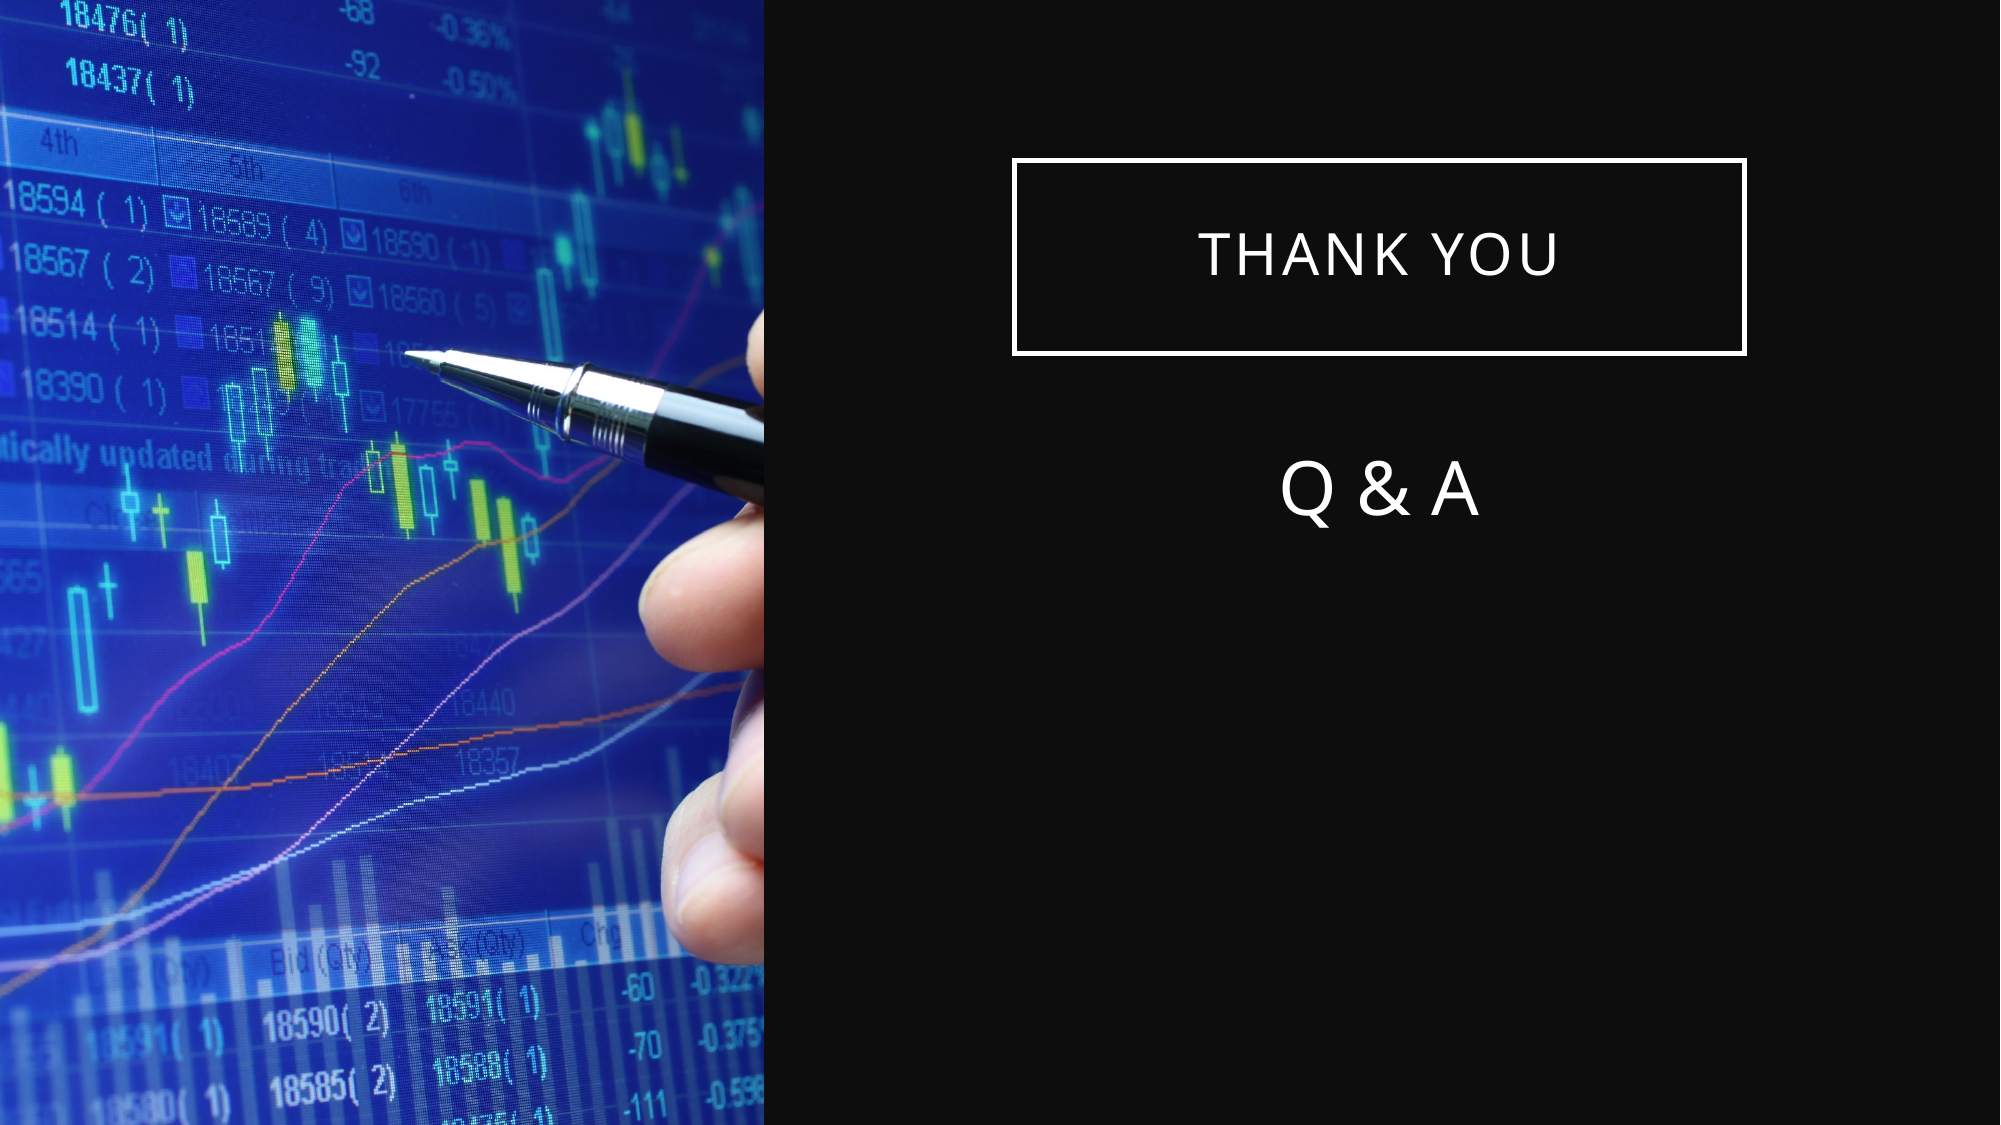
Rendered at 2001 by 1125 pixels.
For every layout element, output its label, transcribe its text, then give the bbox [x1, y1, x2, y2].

picture [0, 0, 764, 1125]
title Thank you [1012, 158, 1747, 356]
list Q & A [1014, 432, 1745, 942]
